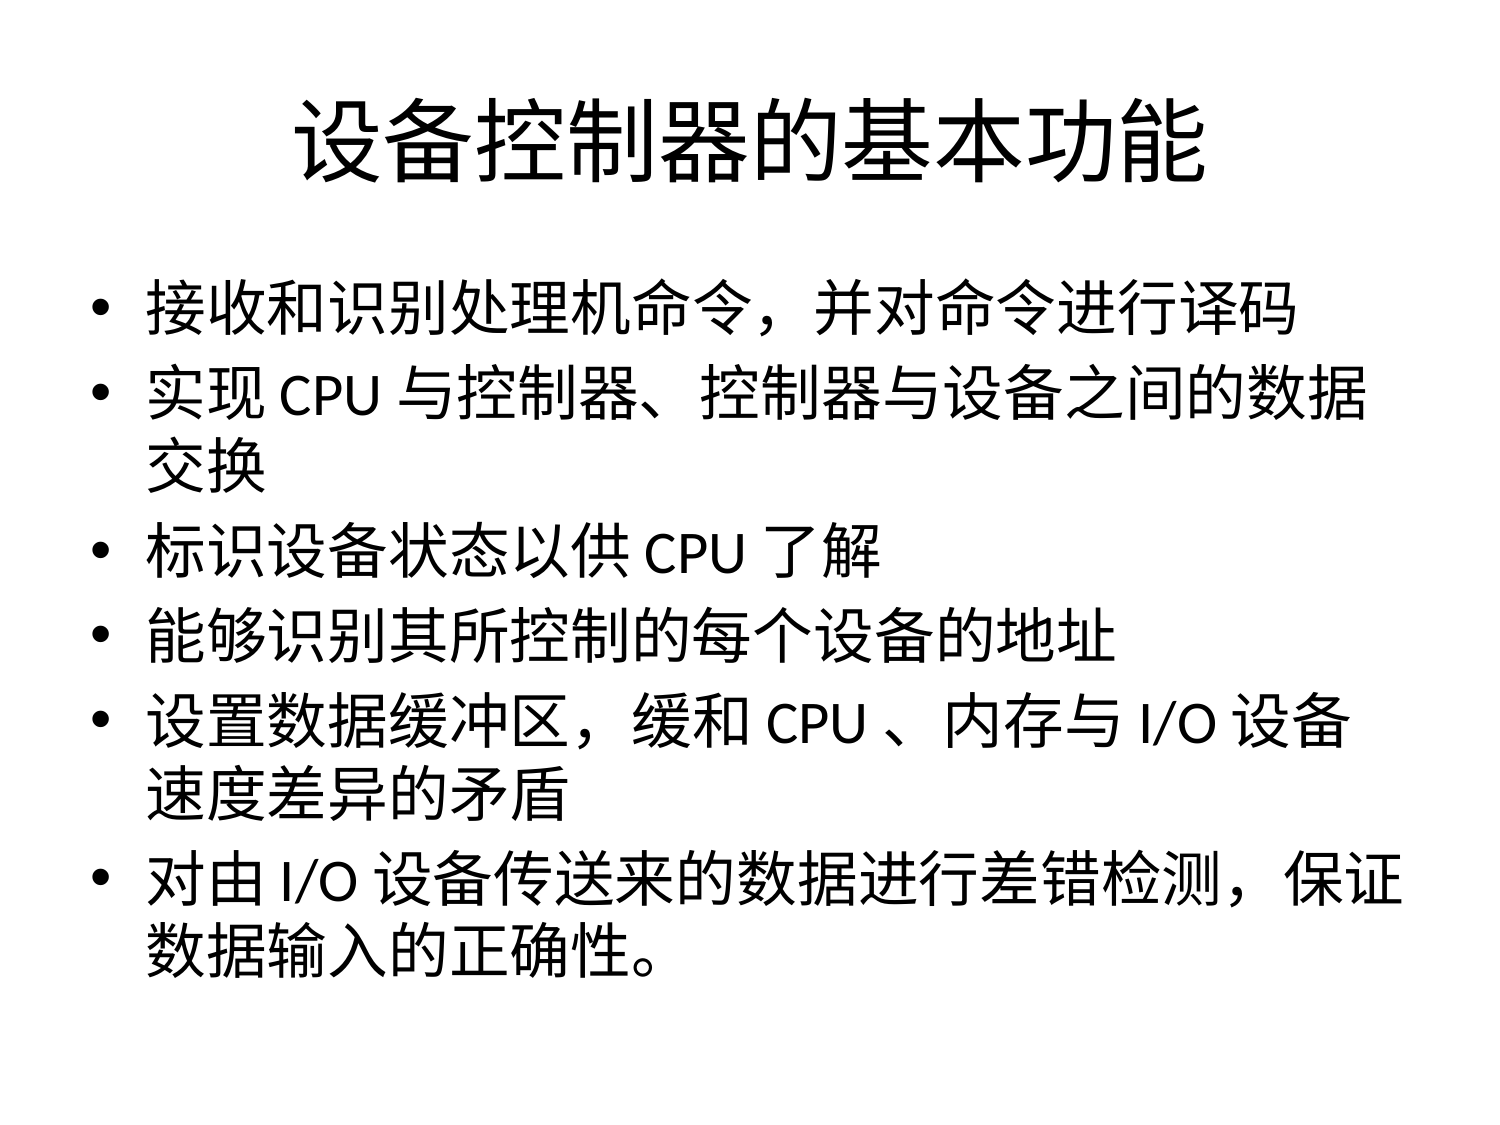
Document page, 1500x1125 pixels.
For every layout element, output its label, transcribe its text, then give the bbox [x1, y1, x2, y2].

title 设备控制器的基本功能 [75, 45, 1425, 233]
list 接收和识别处理机命令，并对命令进行译码 实现CPU与控制器、控制器与设备之间的数据交换 标识设备状态以供CPU了解 能够识别其所控制的每个设备的地址 设置数据缓冲区，缓和CPU、内存与I/O设备速度差异的矛盾 对由I/O设备传送来的数据进行差错检测，保证数据输入的正确性。 [75, 262, 1425, 1005]
